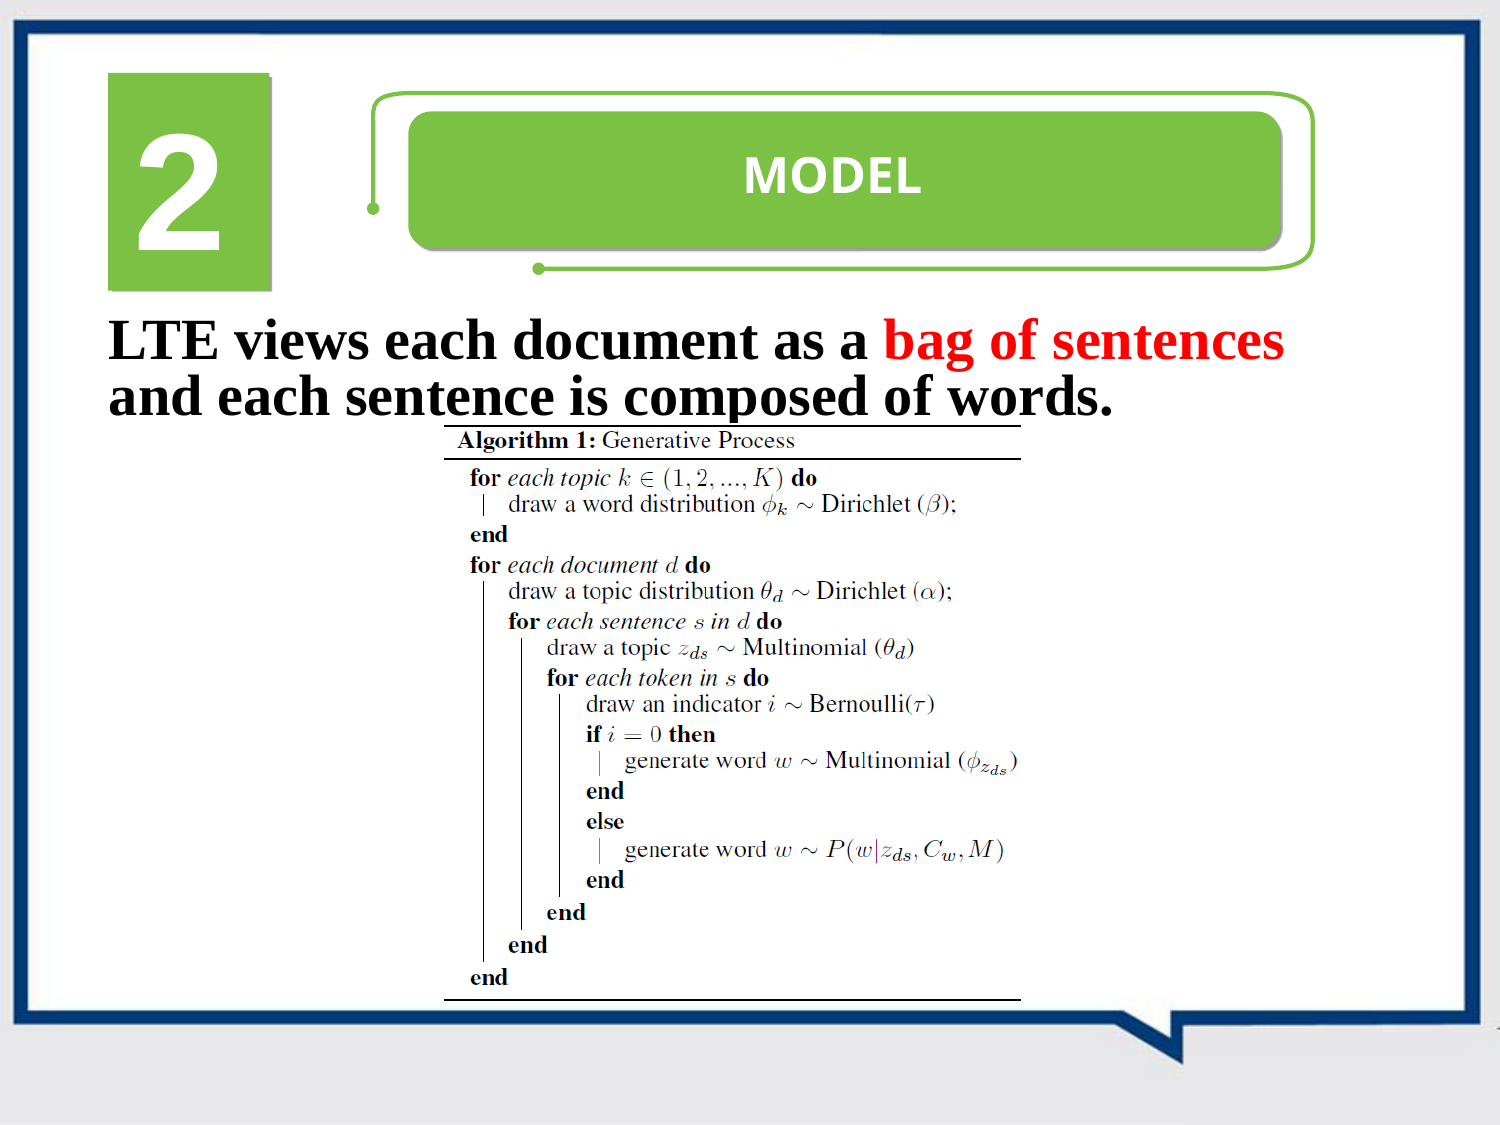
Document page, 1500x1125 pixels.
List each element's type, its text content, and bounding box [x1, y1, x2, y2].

text_box [108, 72, 270, 291]
text_box LTE views each document as a bag of sentences and each sentence is composed of words. [94, 314, 1393, 427]
text_box [408, 111, 1280, 248]
text_box MODEL [442, 136, 1223, 211]
picture [0, 0, 1500, 1125]
text_box [366, 92, 1313, 275]
text_box 2 [113, 107, 261, 290]
